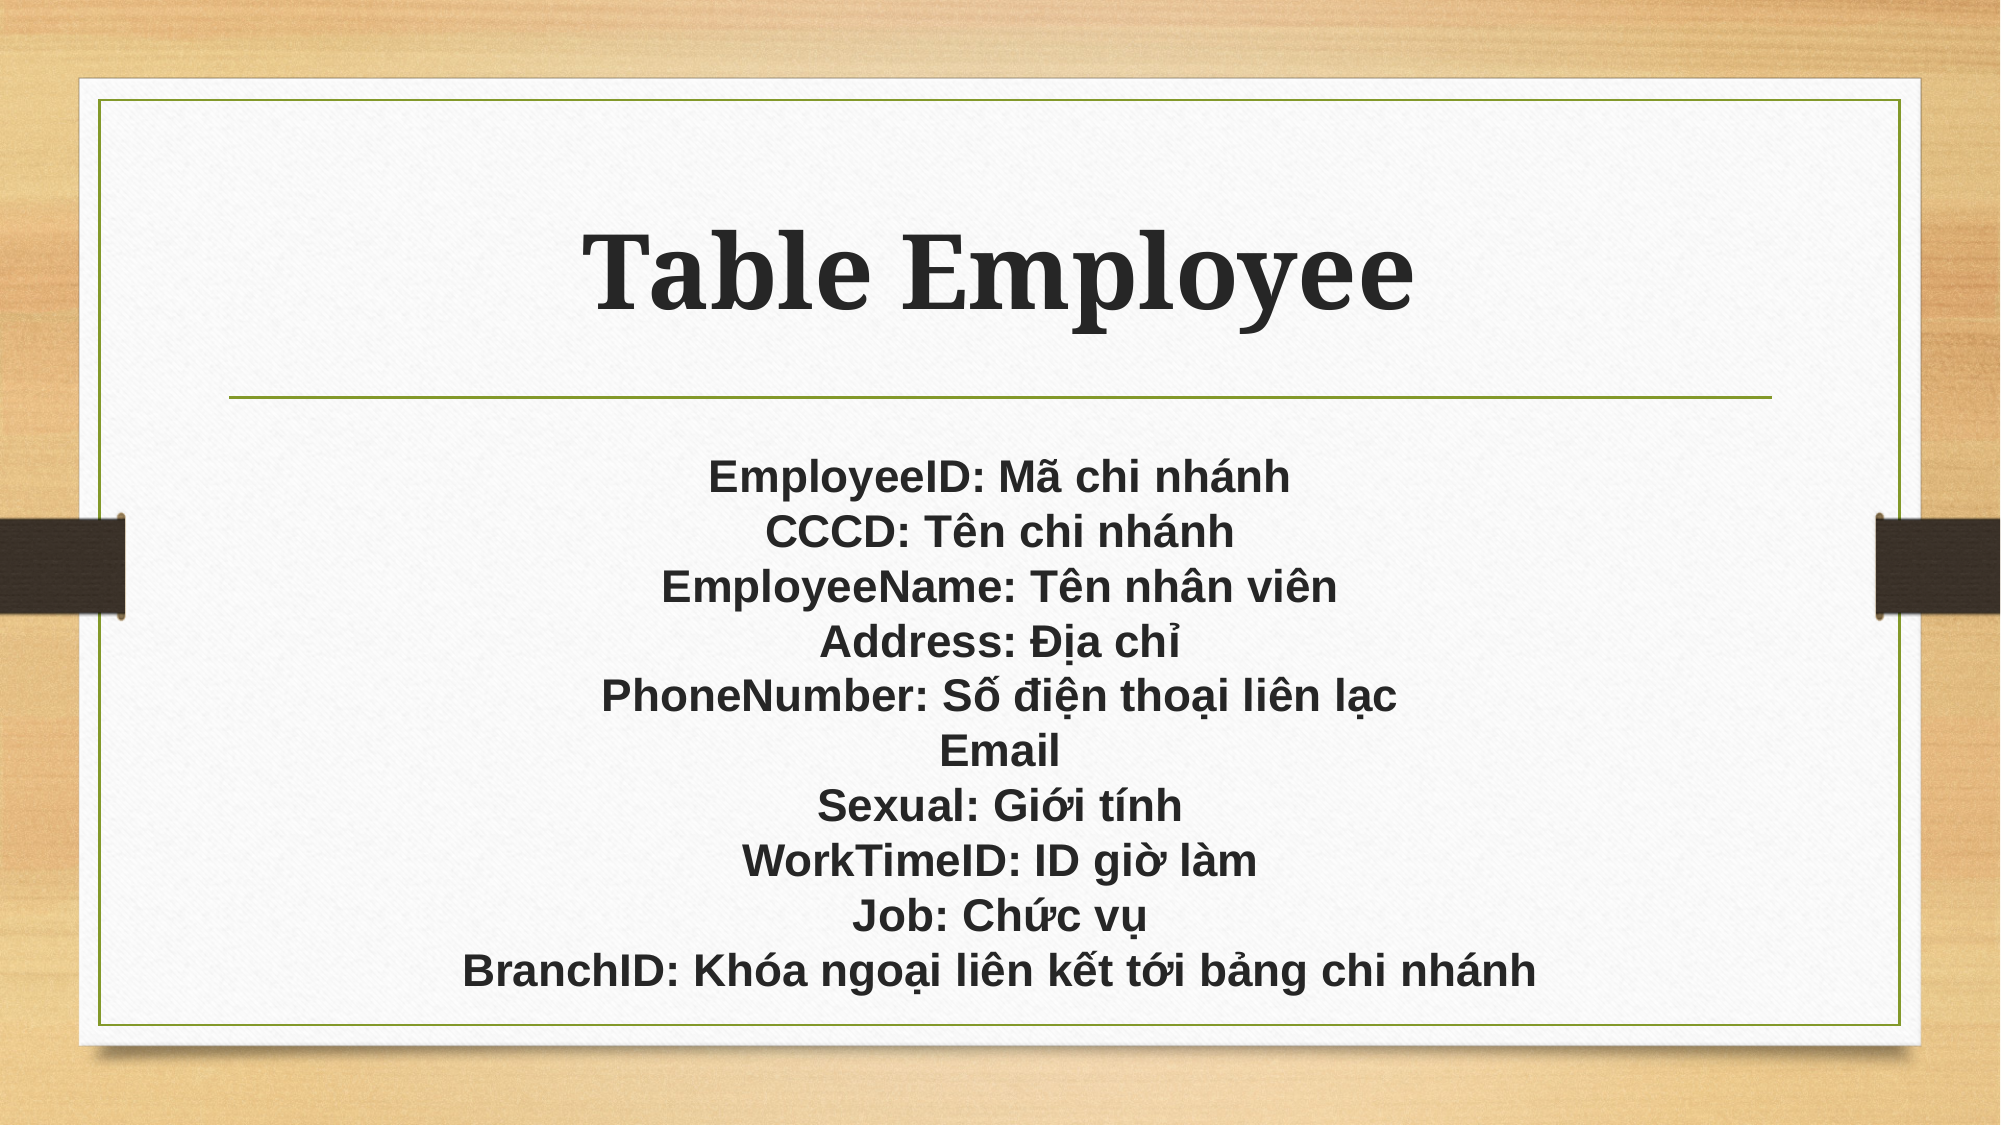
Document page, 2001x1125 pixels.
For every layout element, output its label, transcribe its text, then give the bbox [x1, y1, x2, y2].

picture [0, 0, 2001, 1125]
text_box EmployeeID: Mã chi nhánh CCCD: Tên chi nhánh EmployeeName: Tên nhân viên Address: Địa chỉ PhoneNumber: Số điện thoại liên lạc Email Sexual: Giới tính WorkTimeID: ID giờ làm Job: Chức vụ BranchID: Khóa ngoại liên kết tới bảng chi nhánh [181, 431, 1820, 1012]
title Table Employee [212, 161, 1788, 375]
